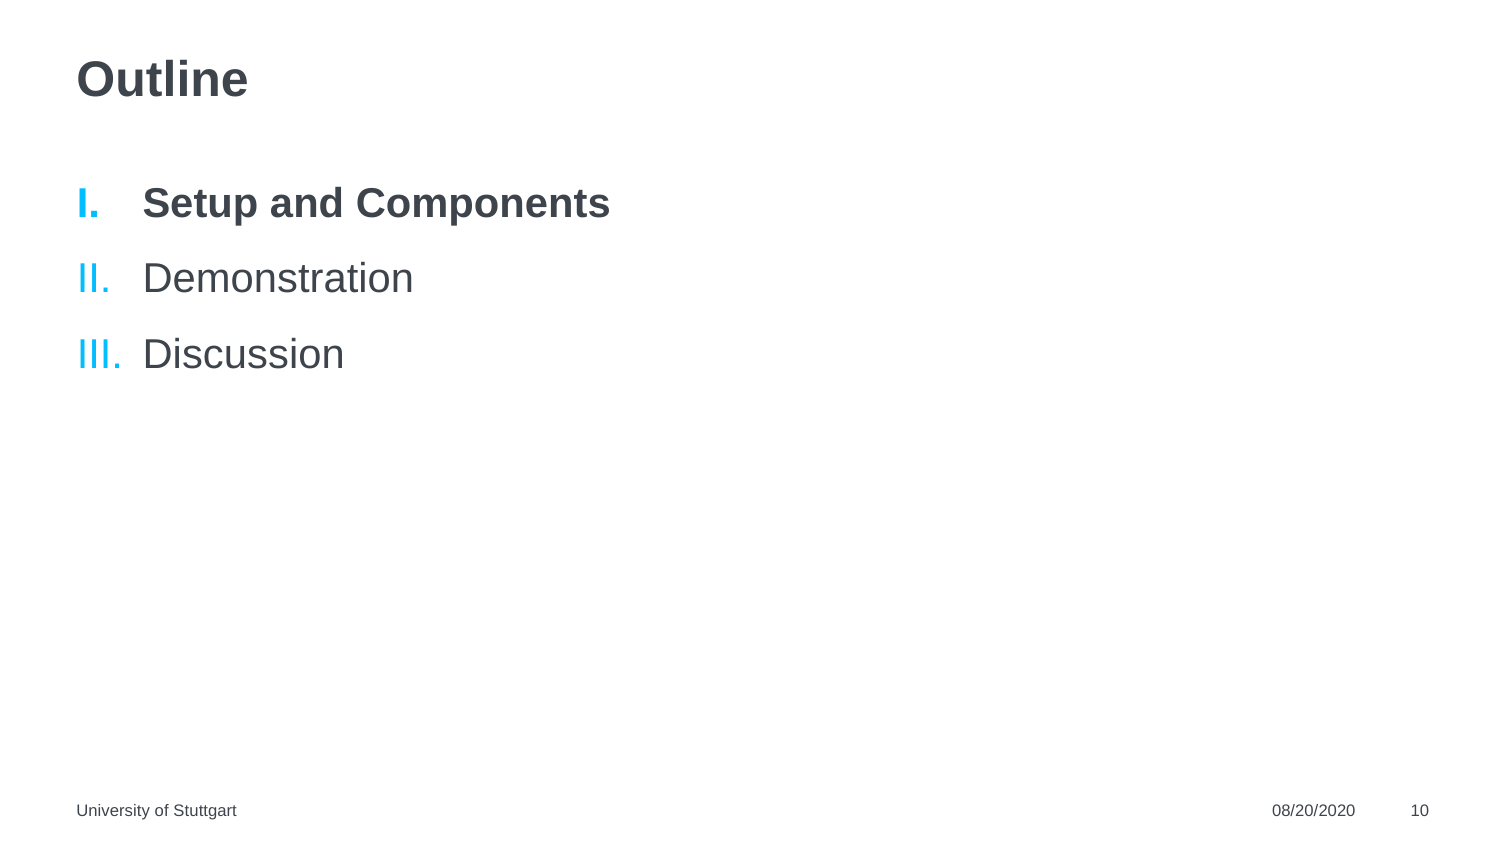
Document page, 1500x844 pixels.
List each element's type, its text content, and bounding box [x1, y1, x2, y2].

footer University of Stuttgart [76, 799, 1072, 821]
list Setup and Components Demonstration Discussion [76, 165, 1430, 774]
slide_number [1272, 799, 1360, 821]
title Outline [76, 53, 1430, 95]
slide_number 10 [1392, 799, 1430, 821]
